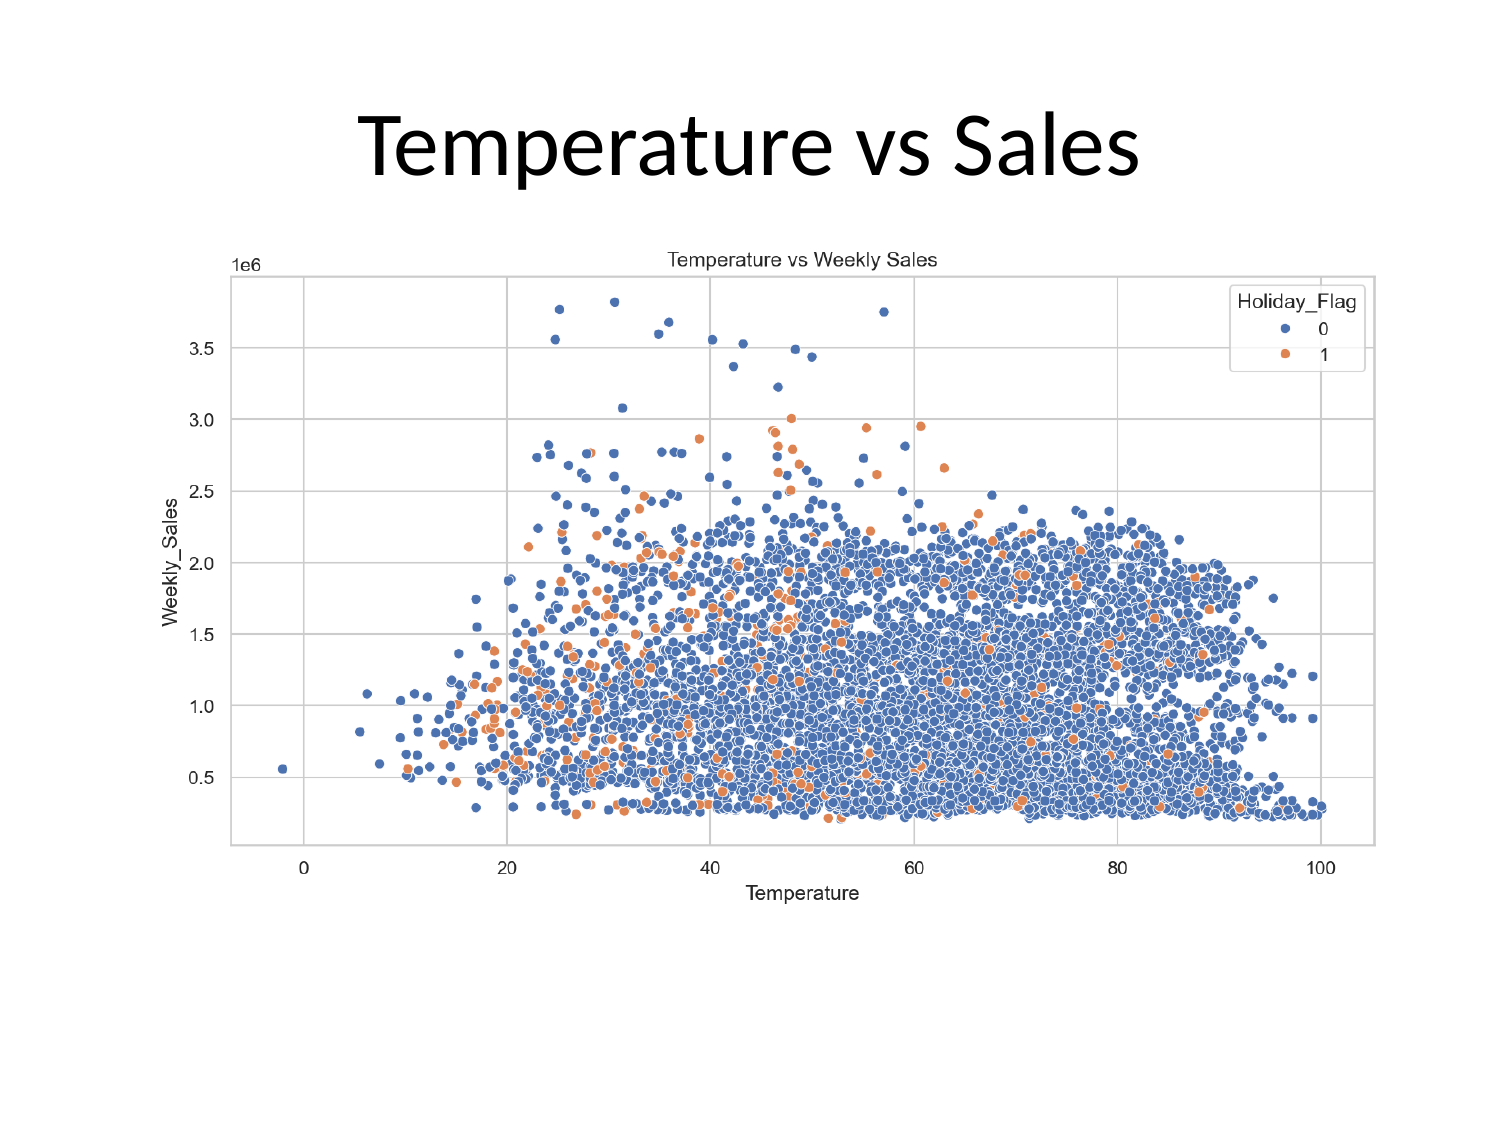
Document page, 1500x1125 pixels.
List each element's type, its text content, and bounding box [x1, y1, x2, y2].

picture [149, 239, 1386, 916]
title Temperature vs Sales [75, 45, 1425, 233]
